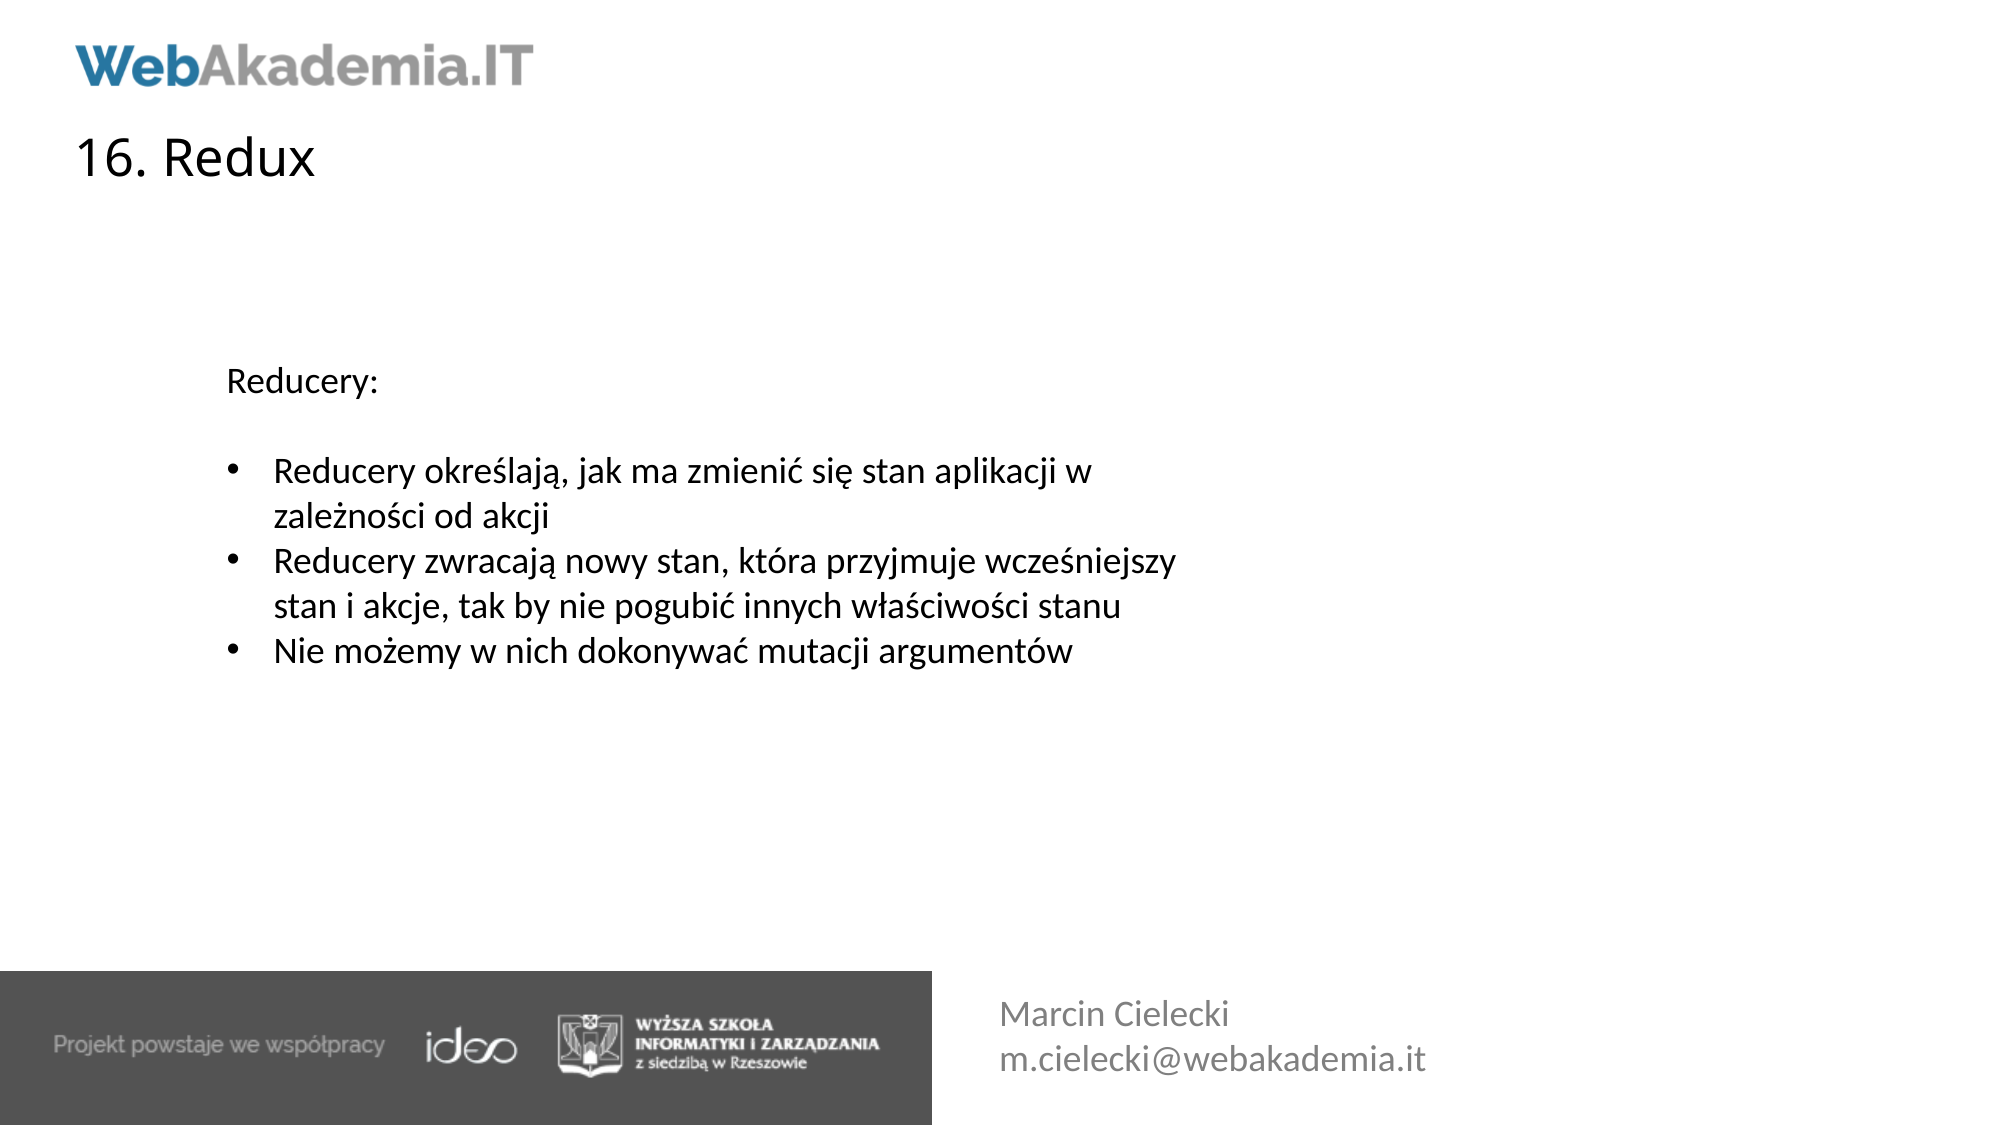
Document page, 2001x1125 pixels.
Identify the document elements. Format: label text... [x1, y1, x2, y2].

text_box Marcin Cielecki m.cielecki@webakademia.it [984, 981, 1956, 1087]
title 16. Redux [59, 124, 1956, 196]
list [0, 971, 932, 1125]
picture [59, 29, 551, 103]
text_box Reducery: Reducery określają, jak ma zmienić się stan aplikacji w zależności od akcji Reducery zwracają nowy stan, która przyjmuje wcześniejszy stan i akcje, tak by nie pogubić innych właściwości stanu Nie możemy w nich dokonywać mutacji argumentów [211, 348, 1213, 679]
